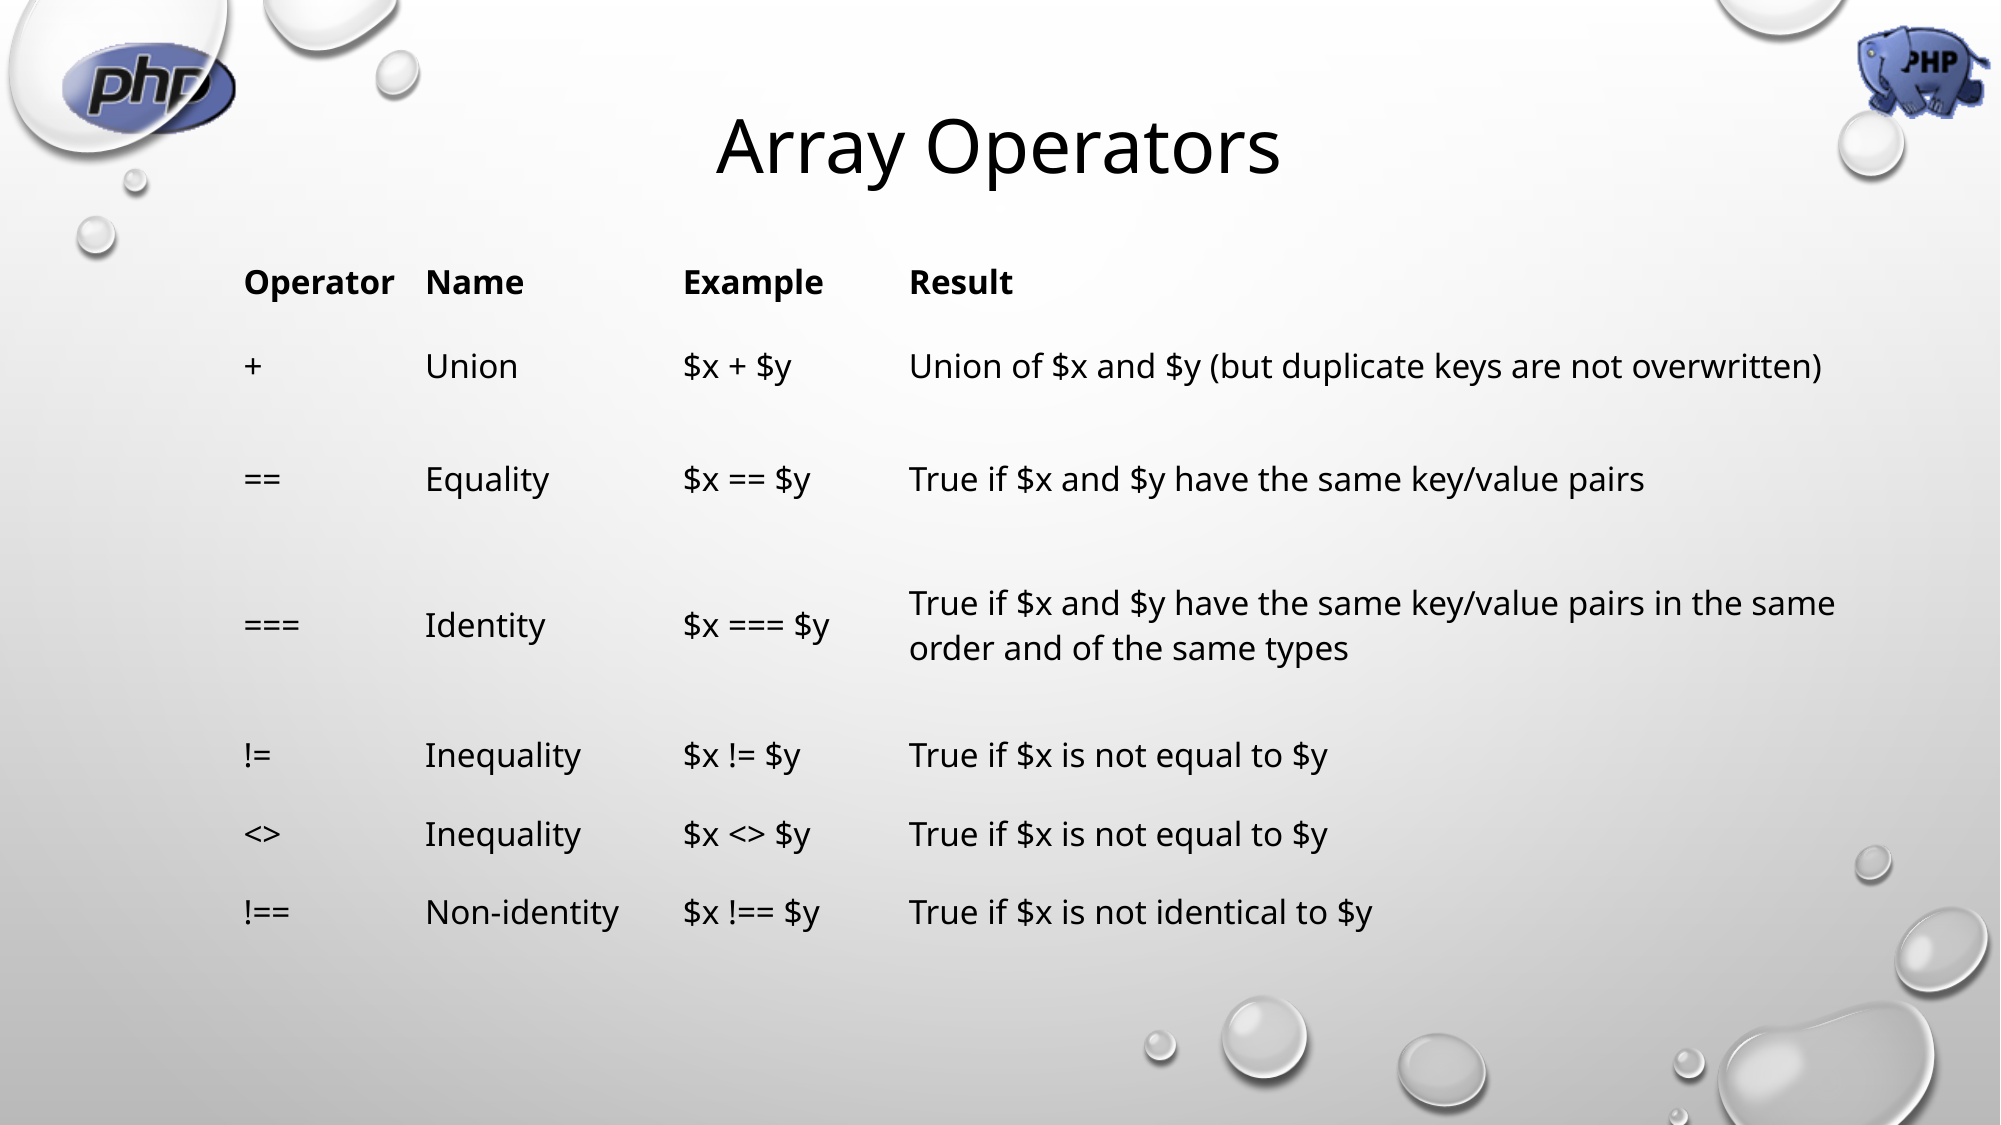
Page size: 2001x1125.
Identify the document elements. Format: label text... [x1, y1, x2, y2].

table_cell $x !== $y [672, 873, 898, 951]
table_cell == [232, 422, 414, 535]
table_cell $x != $y [672, 715, 898, 794]
table_cell Non-identity [414, 873, 672, 951]
table_cell True if $x is not identical to $y [898, 873, 1867, 951]
table_cell Union [414, 310, 672, 422]
table_header Example [672, 253, 898, 310]
table_cell <> [232, 794, 414, 873]
table_cell $x == $y [672, 422, 898, 535]
picture [0, 0, 2000, 1125]
table_cell Union of $x and $y (but duplicate keys are not overwritten) [898, 310, 1867, 422]
table_cell != [232, 715, 414, 794]
table_header Result [898, 253, 1867, 310]
table_cell Inequality [414, 715, 672, 794]
table_cell $x + $y [672, 310, 898, 422]
table_header Operator [232, 253, 414, 310]
table_cell $x <> $y [672, 794, 898, 873]
title Array Operators [149, 44, 1851, 254]
table_cell === [232, 535, 414, 715]
table_cell True if $x and $y have the same key/value pairs [898, 422, 1867, 535]
table_cell + [232, 310, 414, 422]
table_cell Identity [414, 535, 672, 715]
table_cell True if $x is not equal to $y [898, 794, 1867, 873]
table_cell Inequality [414, 794, 672, 873]
table_cell True if $x is not equal to $y [898, 715, 1867, 794]
table_cell True if $x and $y have the same key/value pairs in the same order and of the same types [898, 535, 1867, 715]
table_cell Equality [414, 422, 672, 535]
table_header Name [414, 253, 672, 310]
table_cell !== [232, 873, 414, 951]
table_cell $x === $y [672, 535, 898, 715]
